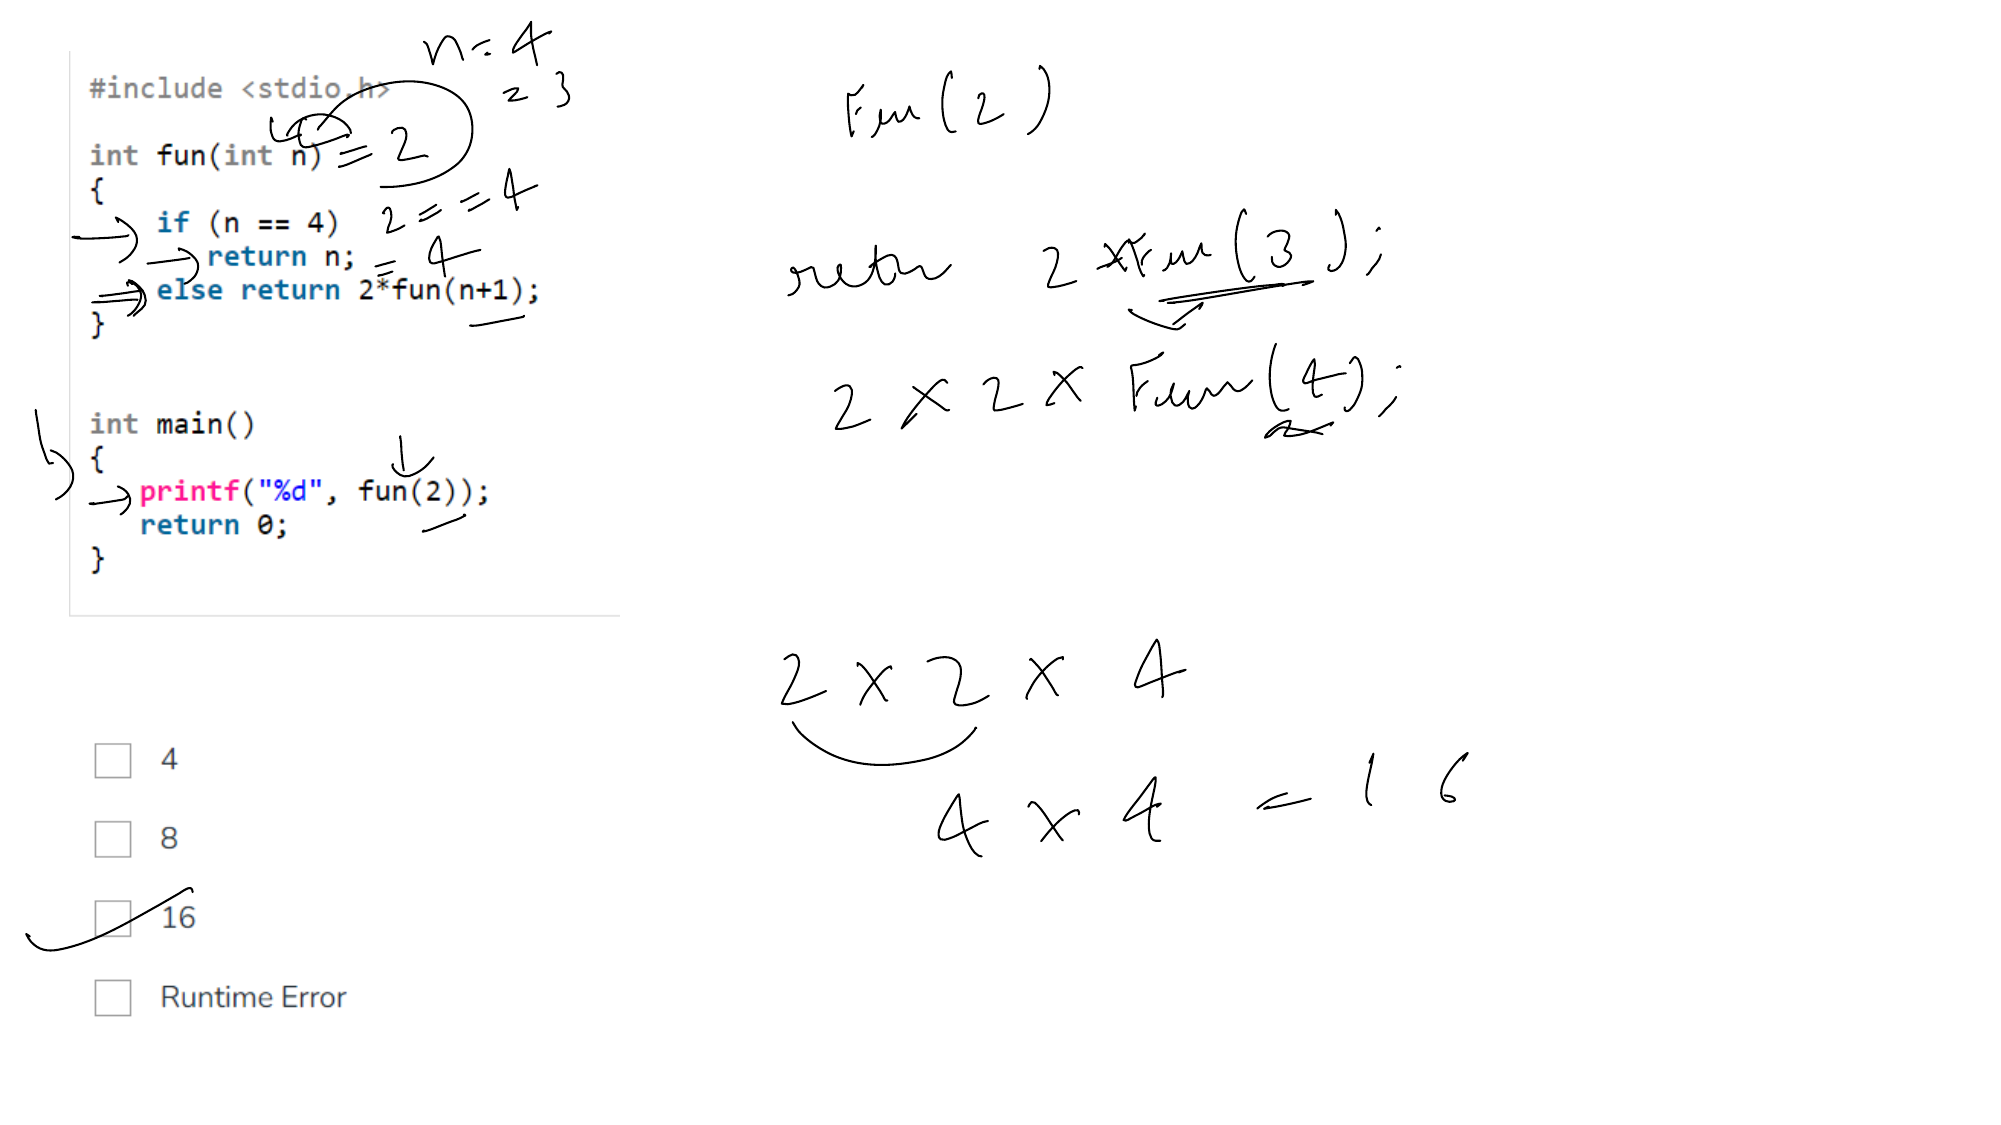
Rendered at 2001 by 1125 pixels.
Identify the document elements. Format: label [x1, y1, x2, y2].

picture [69, 51, 620, 1044]
